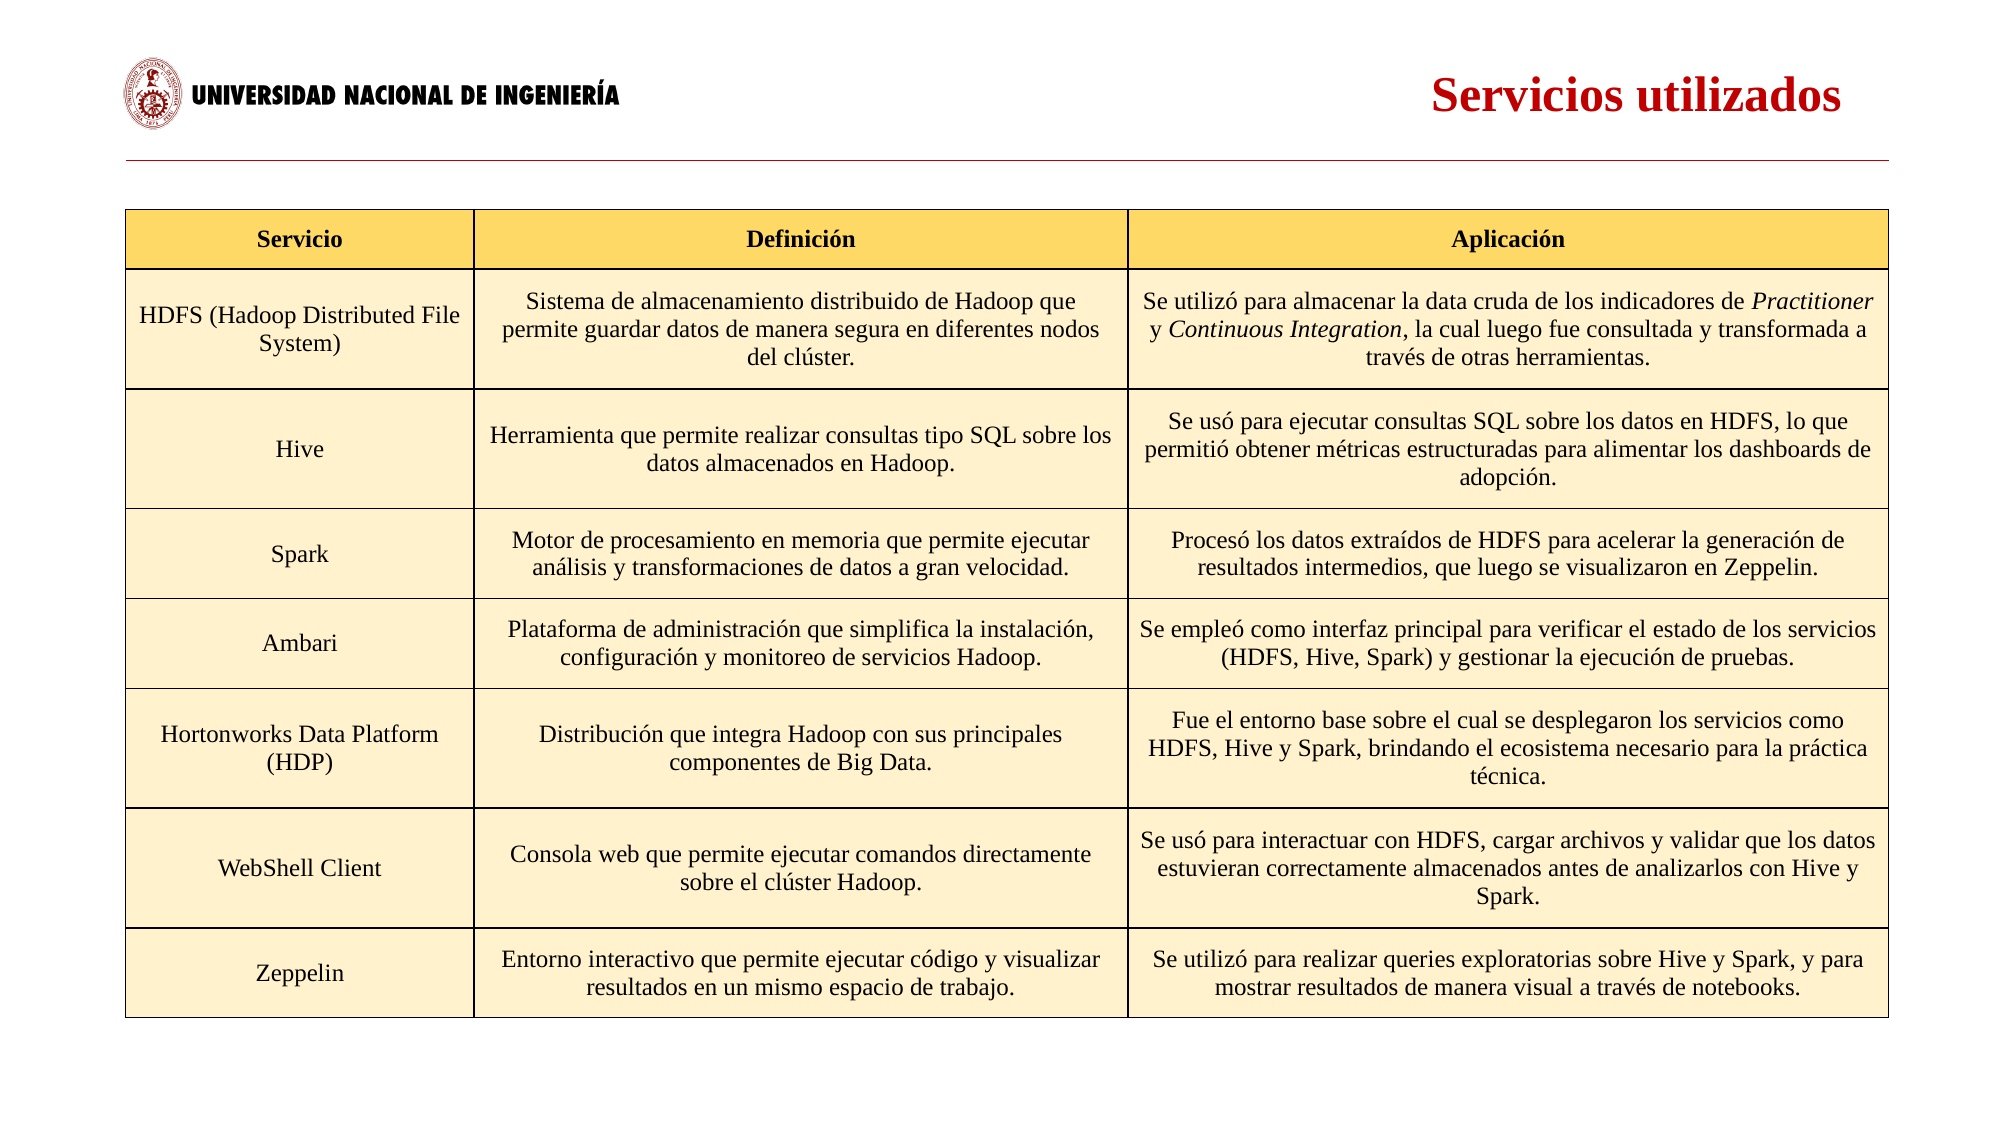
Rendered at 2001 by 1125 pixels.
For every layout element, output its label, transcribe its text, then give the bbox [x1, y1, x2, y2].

table_cell Consola web que permite ejecutar comandos directamente sobre el clúster Hadoop. [475, 809, 1127, 927]
table_cell Se utilizó para almacenar la data cruda de los indicadores de Practitioner y Continuous Integration, la cual luego fue consultada y transformada a través de otras herramientas. [1129, 270, 1888, 388]
table_cell Se usó para ejecutar consultas SQL sobre los datos en HDFS, lo que permitió obtener métricas estructuradas para alimentar los dashboards de adopción. [1129, 390, 1888, 508]
table_cell Se usó para interactuar con HDFS, cargar archivos y validar que los datos estuvieran correctamente almacenados antes de analizarlos con Hive y Spark. [1129, 809, 1888, 927]
table_cell Hortonworks Data Platform (HDP) [126, 689, 473, 807]
table_cell HDFS (Hadoop Distributed File System) [126, 270, 473, 388]
table_cell Spark [126, 509, 473, 598]
table_cell Herramienta que permite realizar consultas tipo SQL sobre los datos almacenados en Hadoop. [475, 390, 1127, 508]
picture [103, 44, 639, 139]
table_cell Motor de procesamiento en memoria que permite ejecutar análisis y transformaciones de datos a gran velocidad. [475, 509, 1127, 598]
table_header Definición [475, 210, 1127, 268]
table_cell WebShell Client [126, 809, 473, 927]
text_box Servicios utilizados [984, 53, 1858, 129]
table_cell Fue el entorno base sobre el cual se desplegaron los servicios como HDFS, Hive y Spark, brindando el ecosistema necesario para la práctica técnica. [1129, 689, 1888, 807]
table_header Servicio [126, 210, 473, 268]
table_cell Procesó los datos extraídos de HDFS para acelerar la generación de resultados intermedios, que luego se visualizaron en Zeppelin. [1129, 509, 1888, 598]
table_cell Sistema de almacenamiento distribuido de Hadoop que permite guardar datos de manera segura en diferentes nodos del clúster. [475, 270, 1127, 388]
table_cell Plataforma de administración que simplifica la instalación, configuración y monitoreo de servicios Hadoop. [475, 599, 1127, 688]
table_cell Hive [126, 390, 473, 508]
table_cell Zeppelin [126, 929, 473, 1017]
table_cell Entorno interactivo que permite ejecutar código y visualizar resultados en un mismo espacio de trabajo. [475, 929, 1127, 1017]
table_header Aplicación [1129, 210, 1888, 268]
table_cell Se utilizó para realizar queries exploratorias sobre Hive y Spark, y para mostrar resultados de manera visual a través de notebooks. [1129, 929, 1888, 1017]
table_cell Distribución que integra Hadoop con sus principales componentes de Big Data. [475, 689, 1127, 807]
table_cell Ambari [126, 599, 473, 688]
table_cell Se empleó como interfaz principal para verificar el estado de los servicios (HDFS, Hive, Spark) y gestionar la ejecución de pruebas. [1129, 599, 1888, 688]
